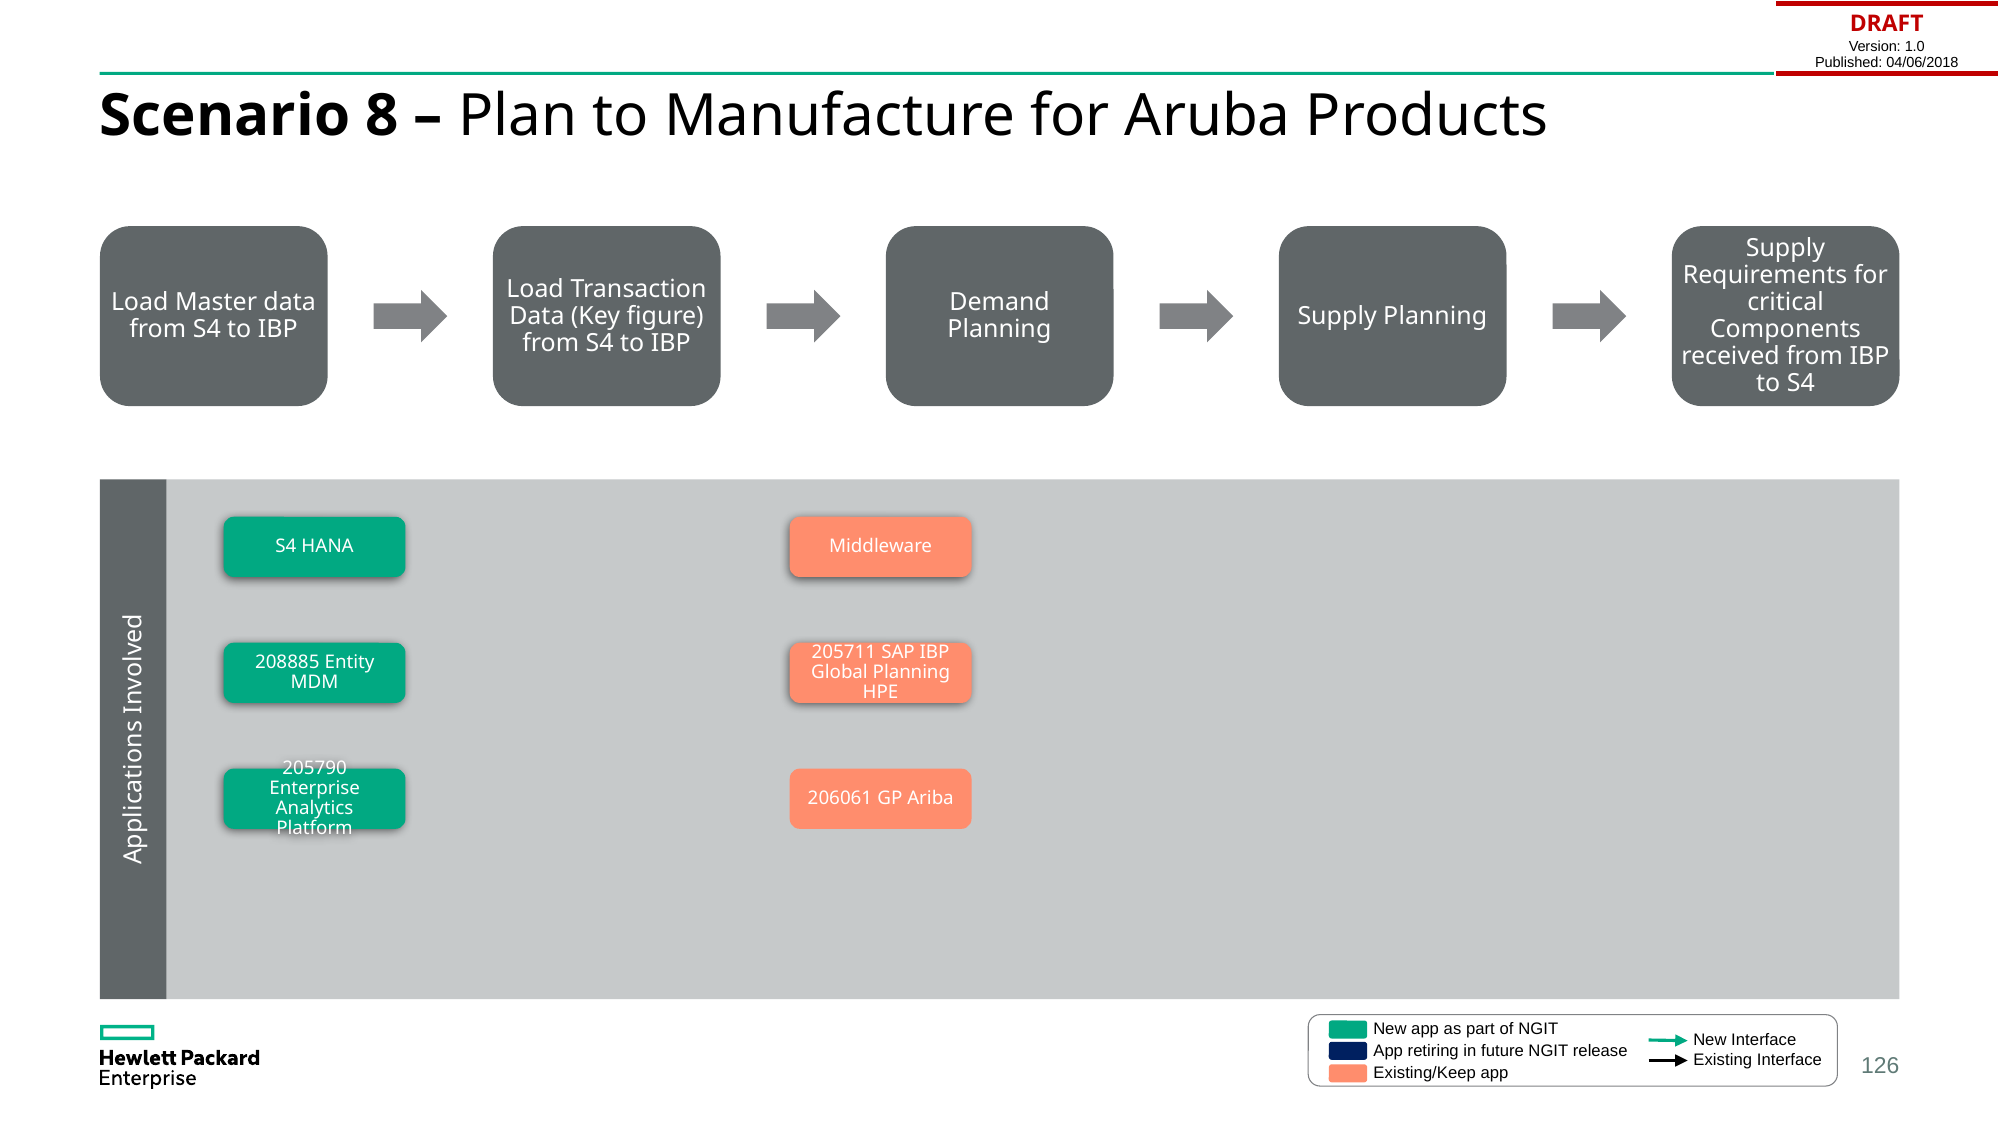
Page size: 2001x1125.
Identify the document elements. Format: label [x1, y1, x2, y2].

text_box [99, 479, 1900, 1000]
slide_number [1844, 1039, 1900, 1078]
text_box [99, 226, 1900, 407]
text_box [1308, 1014, 1844, 1087]
title [99, 85, 1900, 153]
table_header [1776, 6, 1998, 71]
